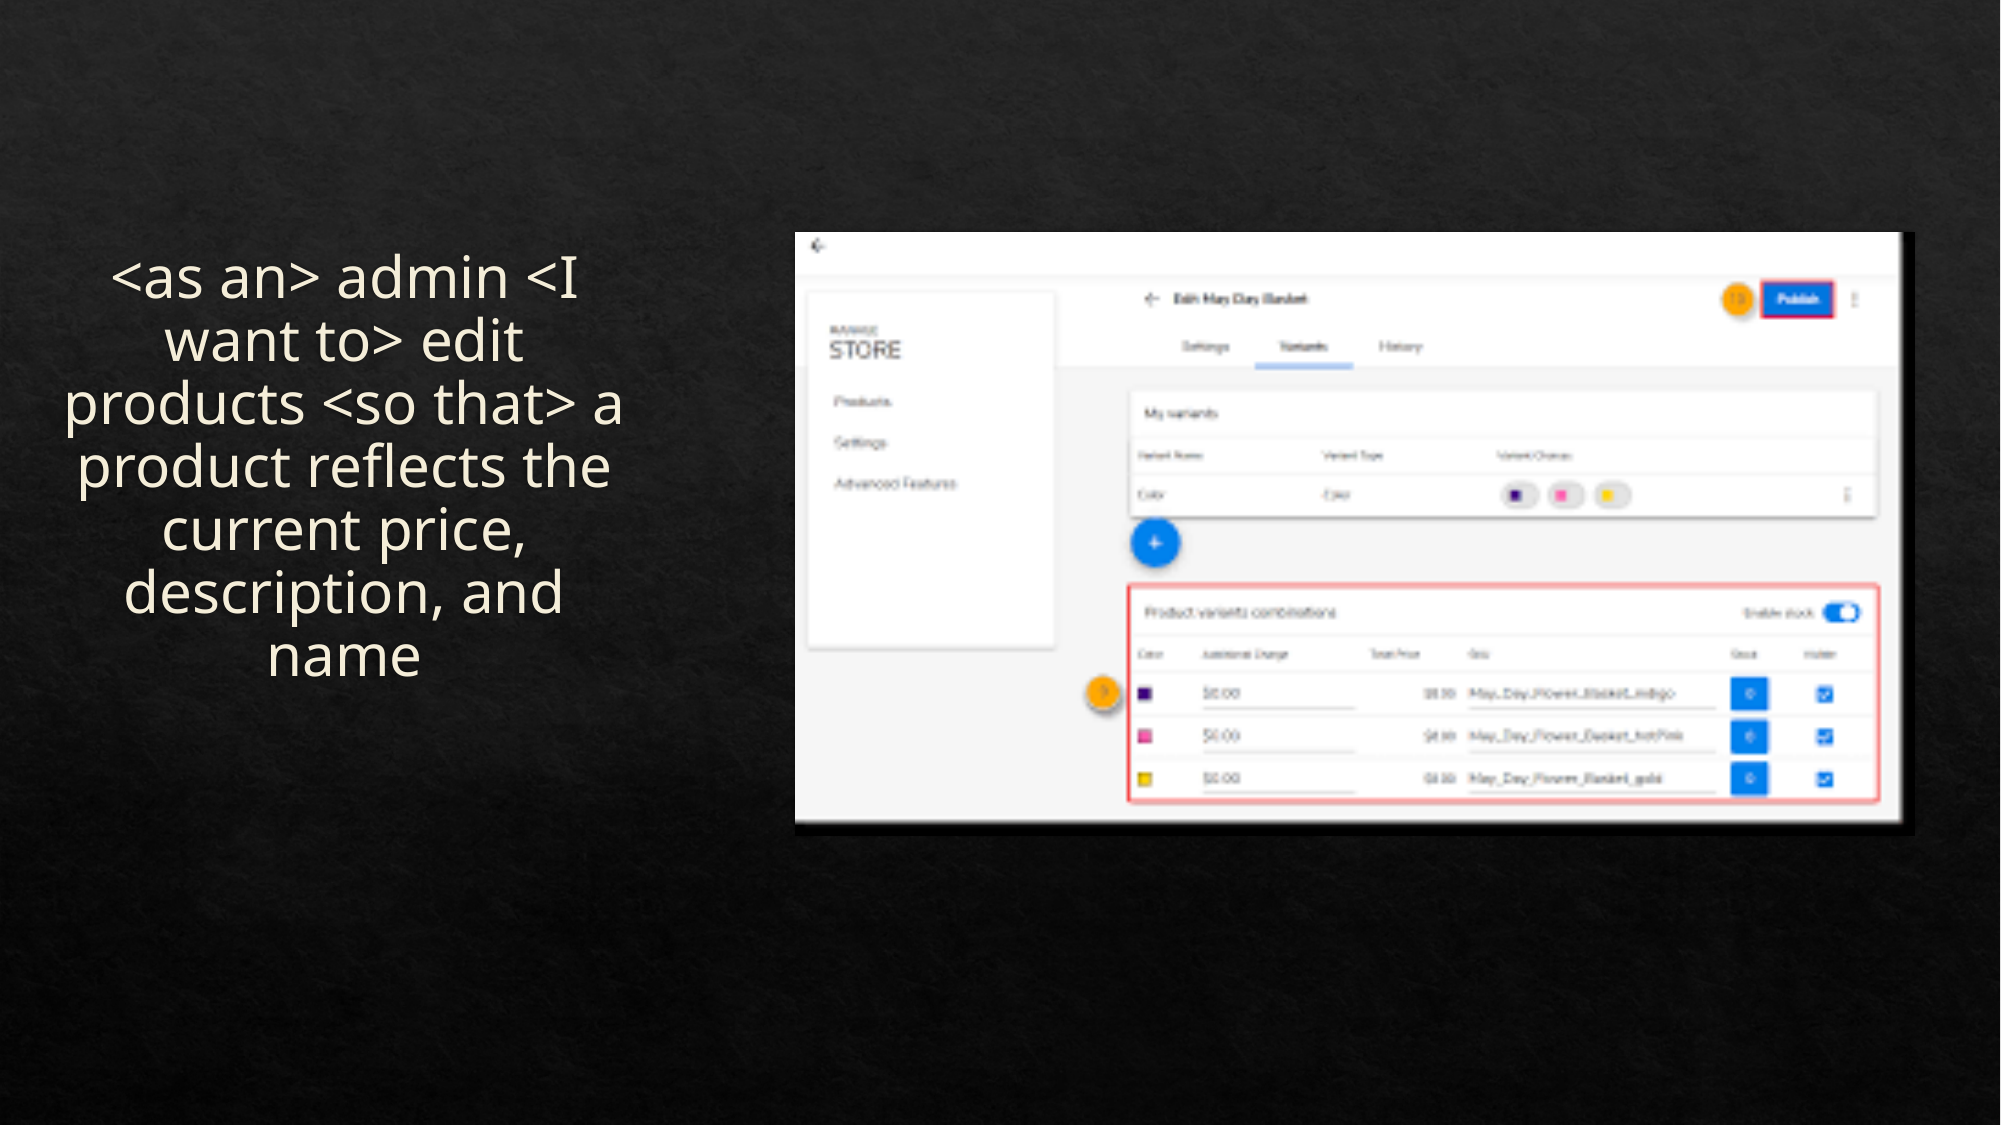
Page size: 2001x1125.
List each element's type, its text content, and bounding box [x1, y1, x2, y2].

title <as an> admin <I want to> edit products <so that> a product reflects the current price, description, and name [40, 0, 649, 697]
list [795, 232, 1915, 836]
